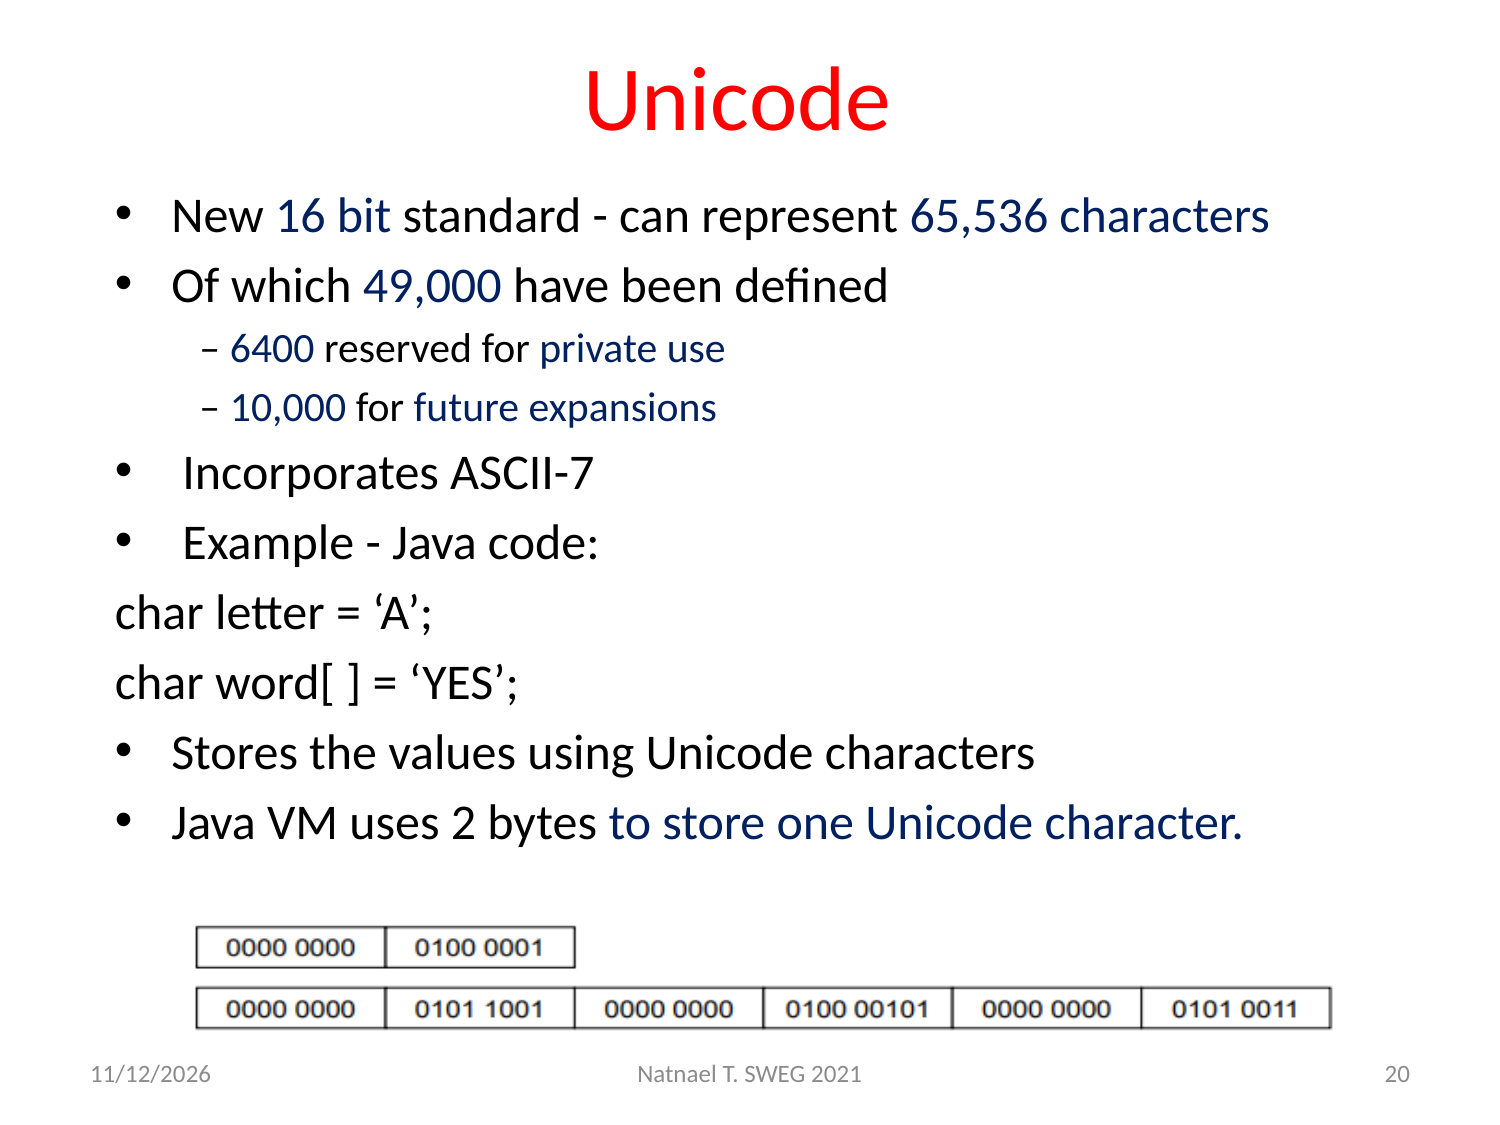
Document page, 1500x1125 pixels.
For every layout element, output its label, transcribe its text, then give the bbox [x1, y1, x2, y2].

slide_number 20 [1074, 1042, 1425, 1103]
title Unicode [62, 0, 1413, 188]
footer Natnael T. SWEG 2021 [512, 1062, 988, 1103]
list New 16 bit standard - can represent 65,536 characters Of which 49,000 have been defined – 6400 reserved for private use – 10,000 for future expansions Incorporates ASCII-7 Example - Java code: char letter = ‘A’; char word[ ] = ‘YES’; Stores the values using Unicode characters Java VM uses 2 bytes to store one Unicode character. [99, 174, 1450, 918]
picture [149, 912, 1388, 1054]
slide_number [75, 1042, 425, 1103]
